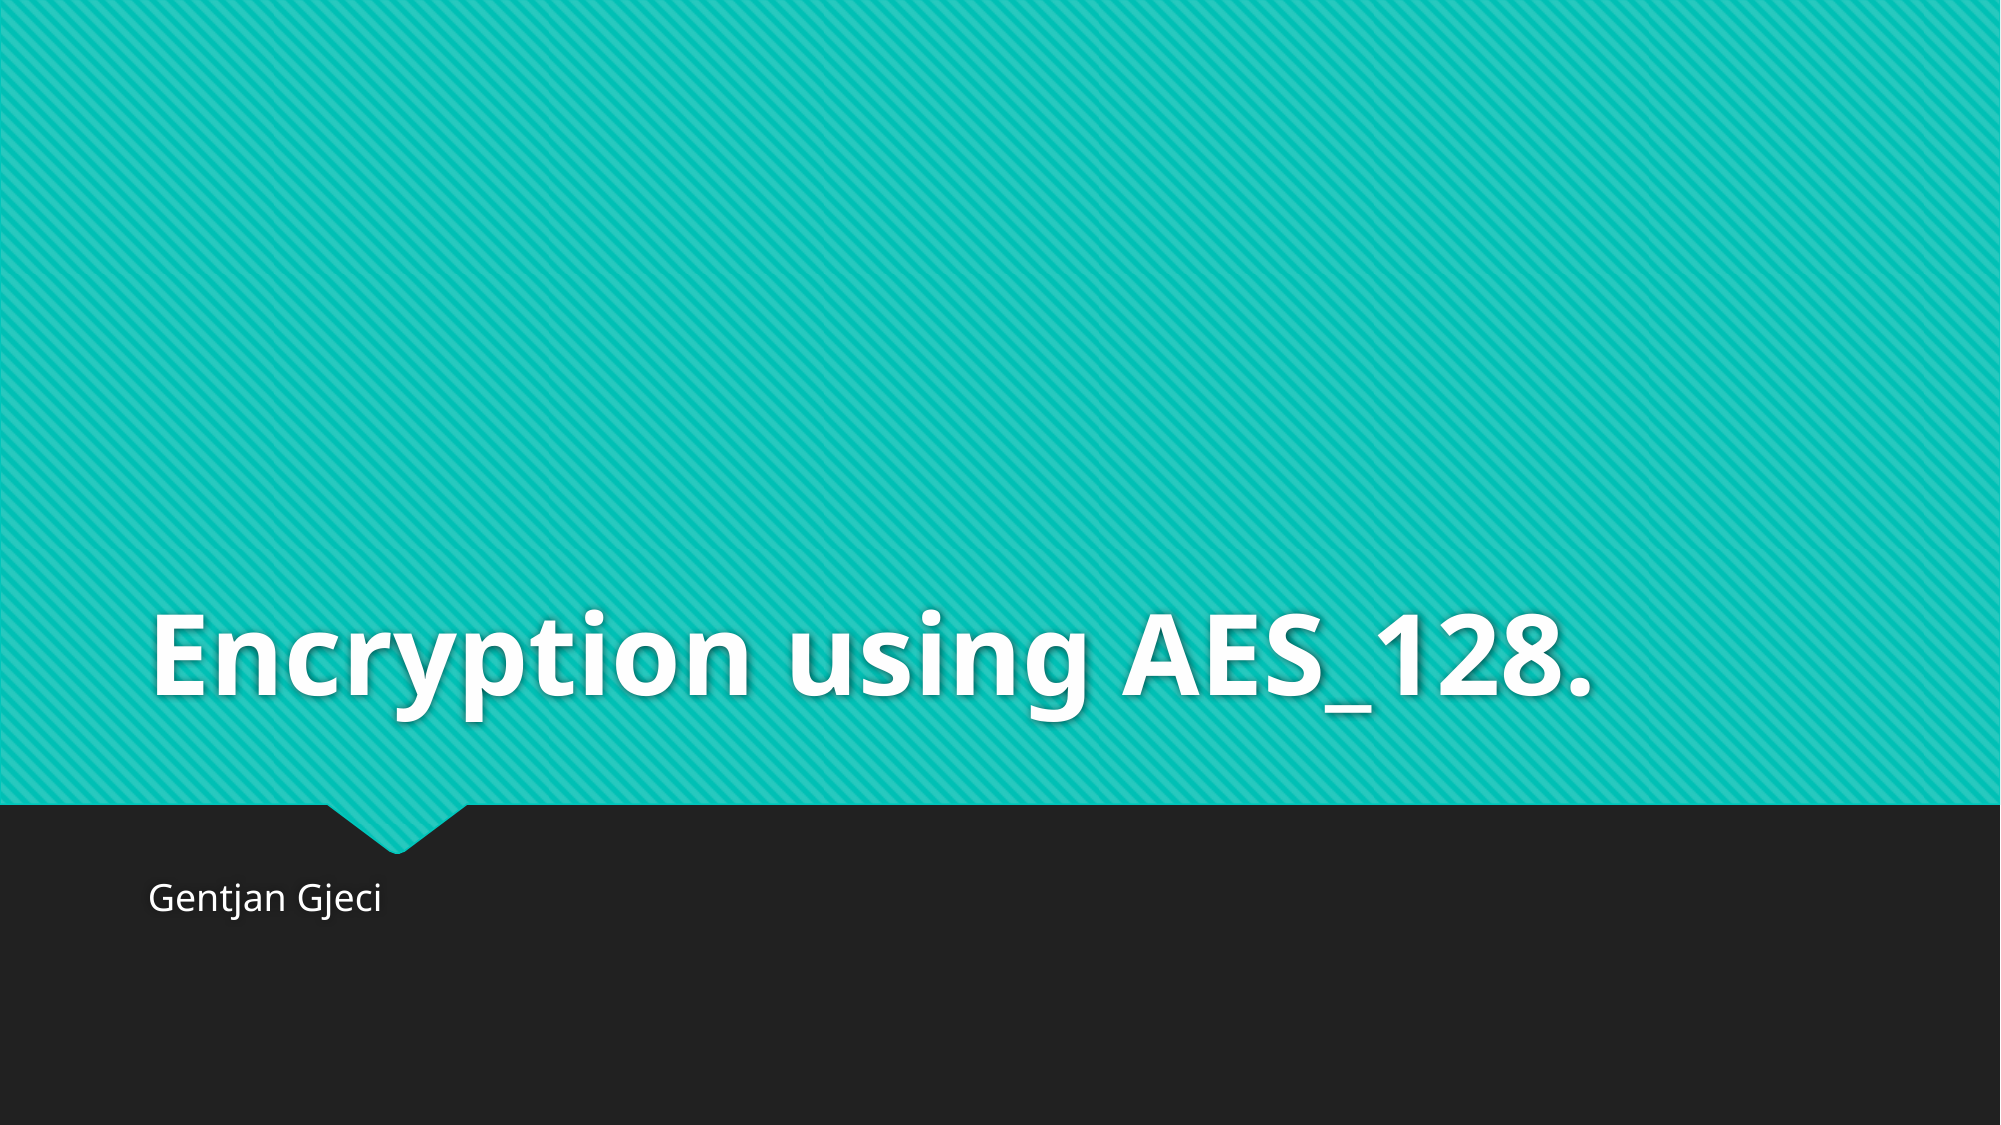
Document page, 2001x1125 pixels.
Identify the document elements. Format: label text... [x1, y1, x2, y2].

picture [1, 1, 1999, 852]
title Encryption using AES_128. [132, 237, 1868, 726]
subtitle Gentjan Gjeci [132, 866, 1868, 938]
